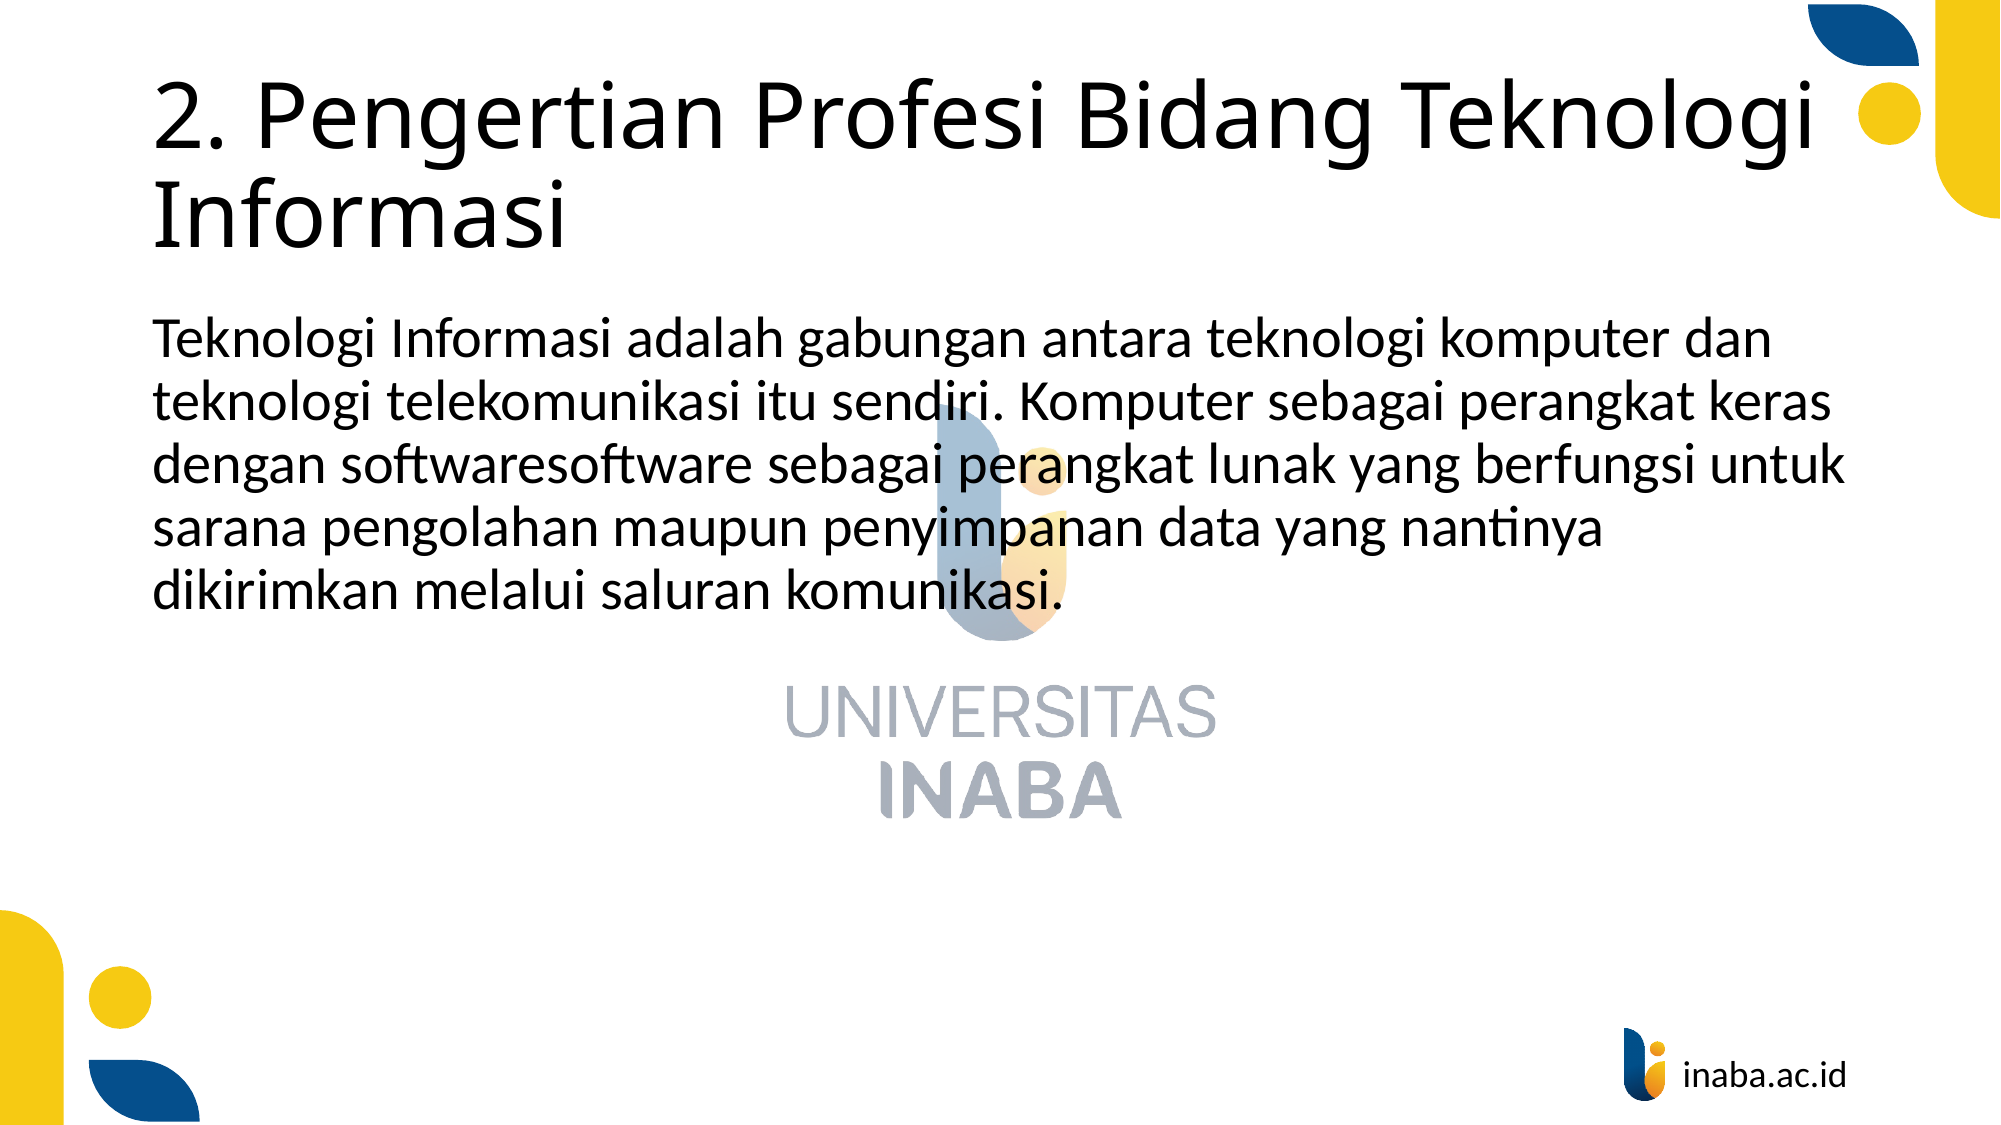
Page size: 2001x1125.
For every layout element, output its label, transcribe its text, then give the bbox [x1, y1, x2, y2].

list Teknologi Informasi adalah gabungan antara teknologi komputer dan teknologi telekomunikasi itu sendiri. Komputer sebagai perangkat keras dengan softwaresoftware sebagai perangkat lunak yang berfungsi untuk sarana pengolahan maupun penyimpanan data yang nantinya dikirimkan melalui saluran komunikasi. [137, 299, 1863, 1014]
picture [1624, 1028, 1665, 1101]
title 2. Pengertian Profesi Bidang Teknologi Informasi [137, 59, 1863, 278]
